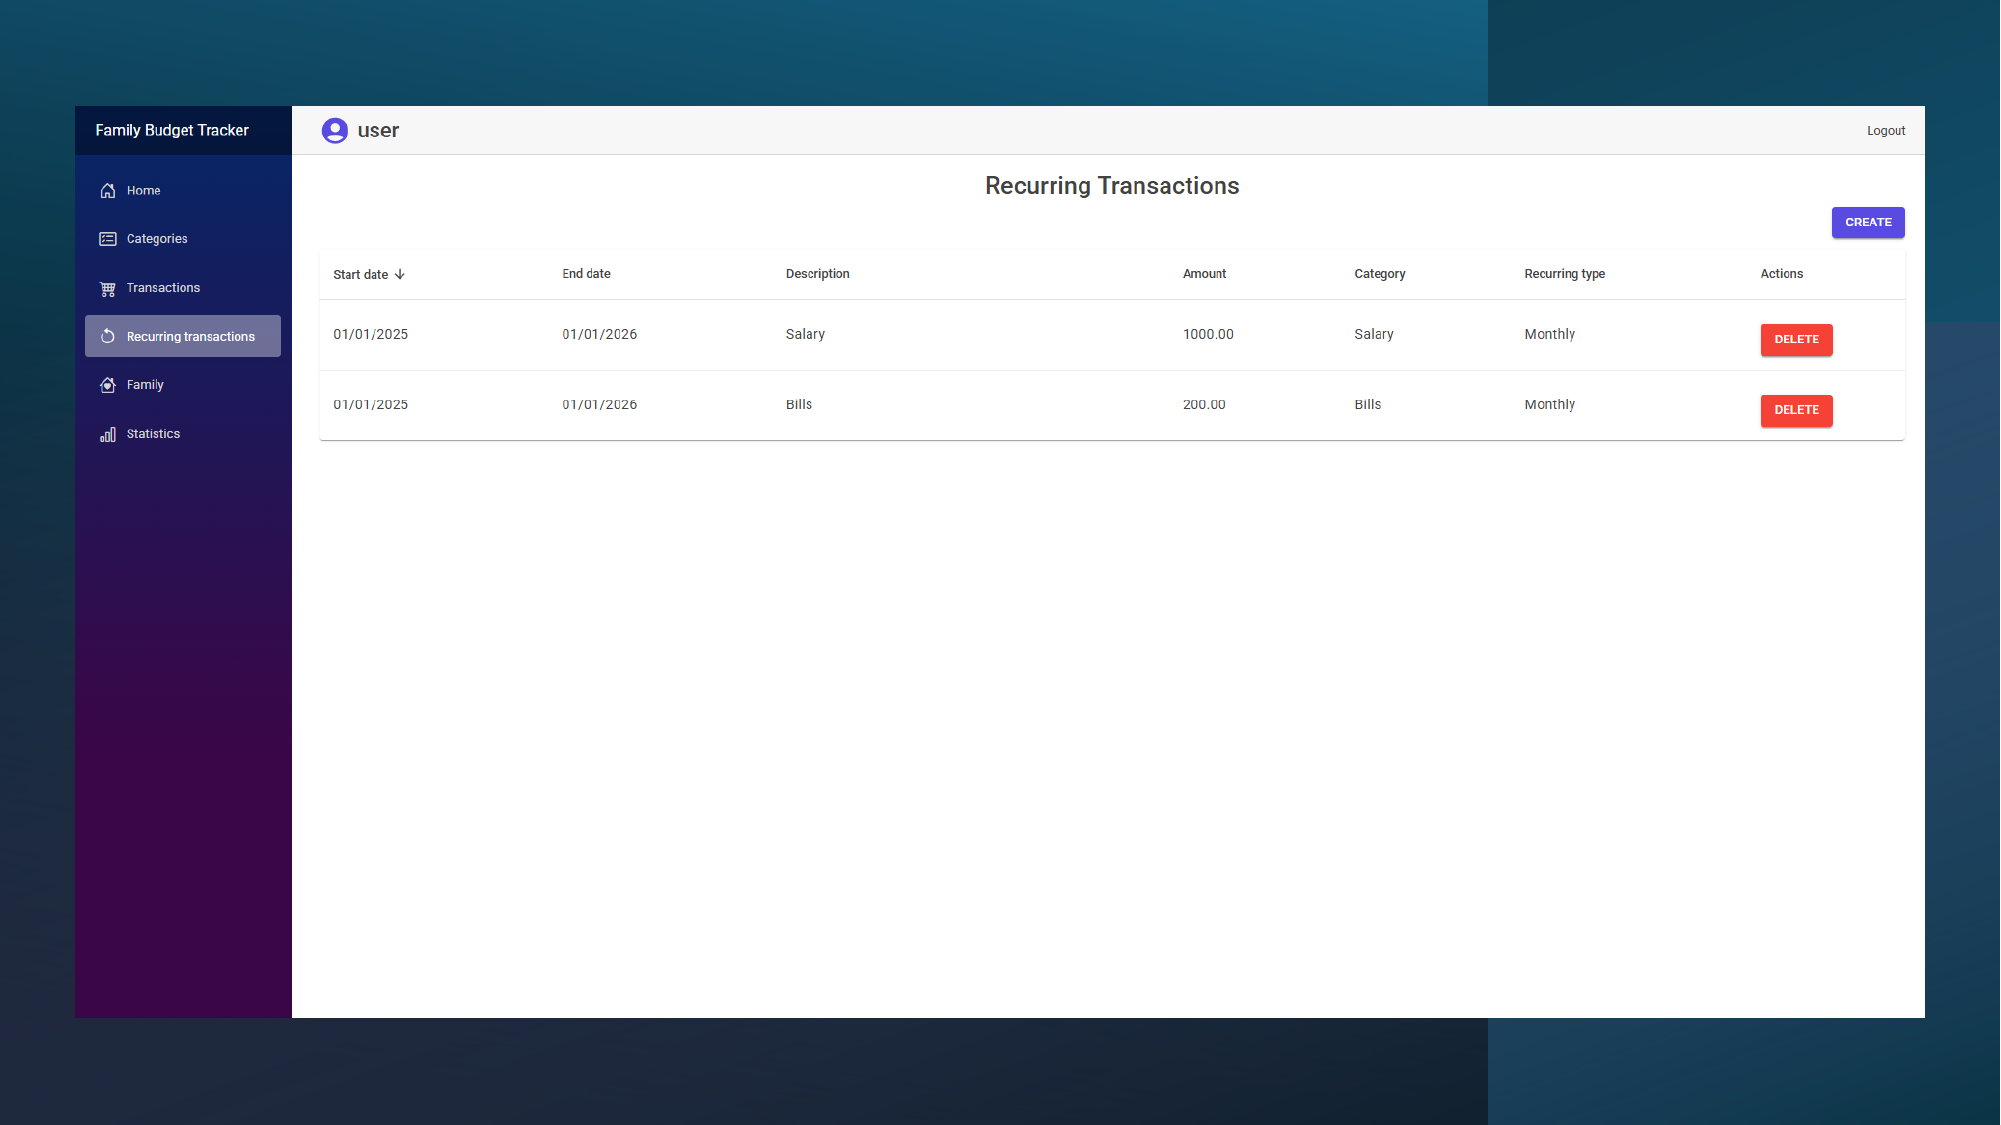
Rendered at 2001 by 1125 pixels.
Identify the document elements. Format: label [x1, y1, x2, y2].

list [74, 106, 1926, 1019]
text_box [0, 0, 1489, 321]
text_box [1489, 0, 2000, 321]
text_box [0, 321, 2000, 1125]
